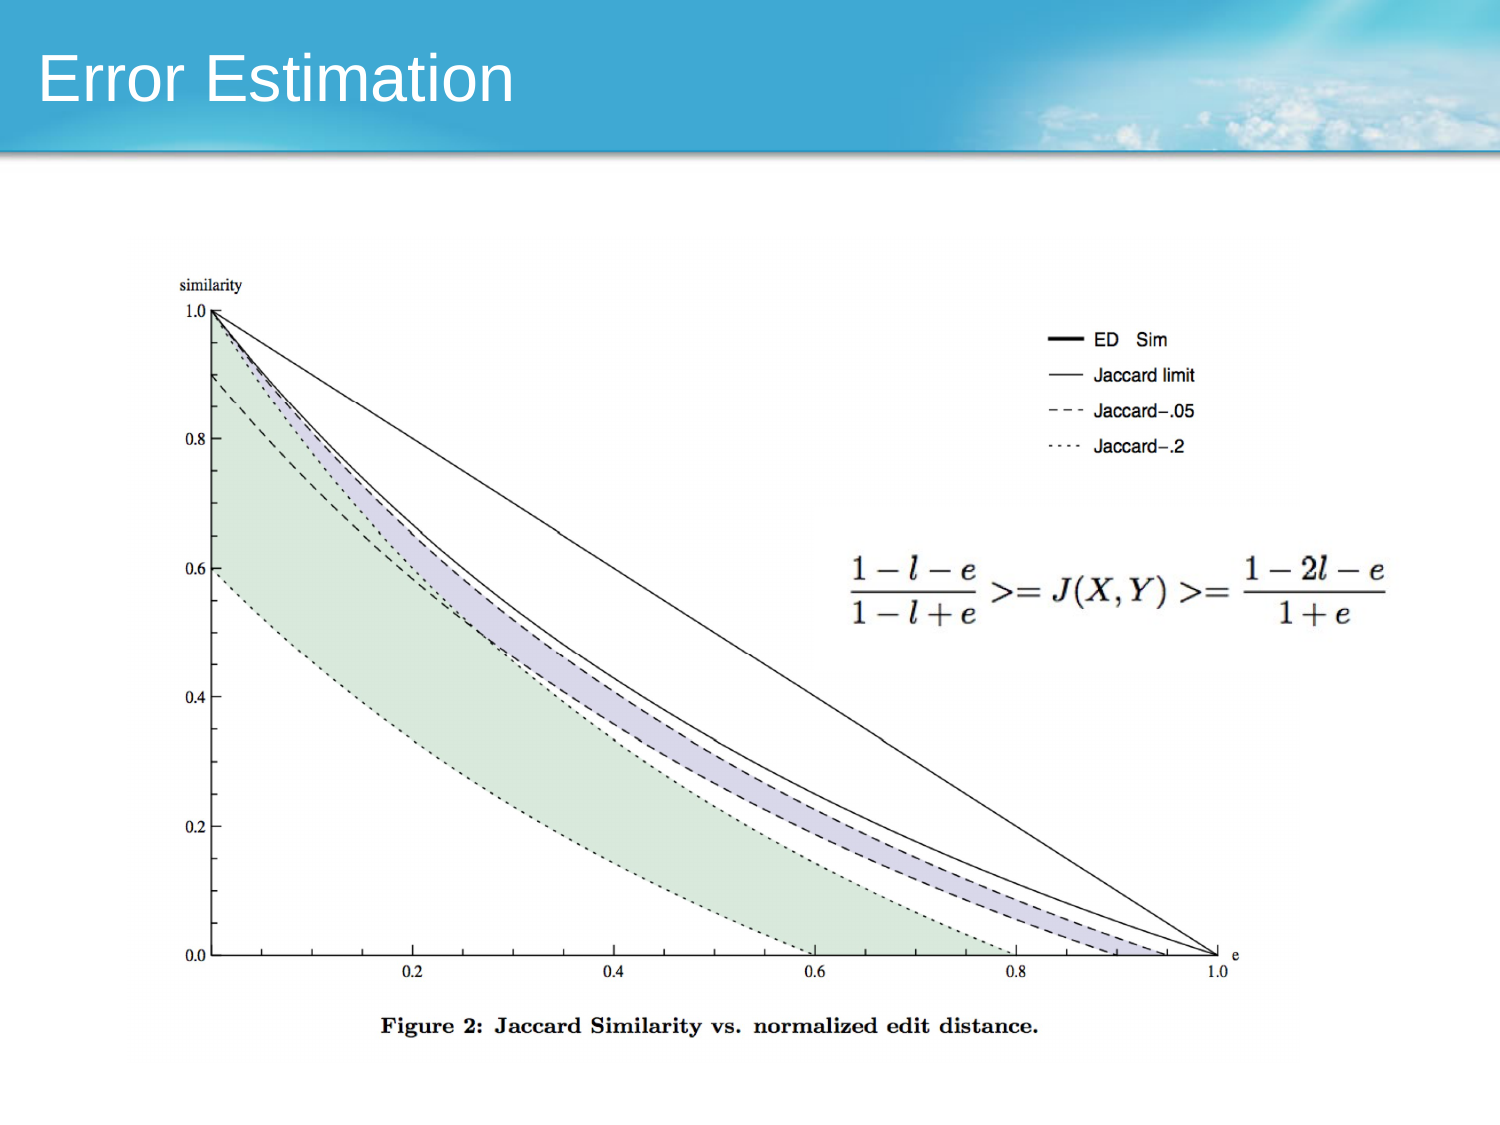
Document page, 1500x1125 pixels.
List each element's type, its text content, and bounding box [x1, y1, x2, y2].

picture [0, 0, 1500, 1125]
title Error Estimation [36, 24, 1500, 136]
list [52, 174, 1423, 1035]
